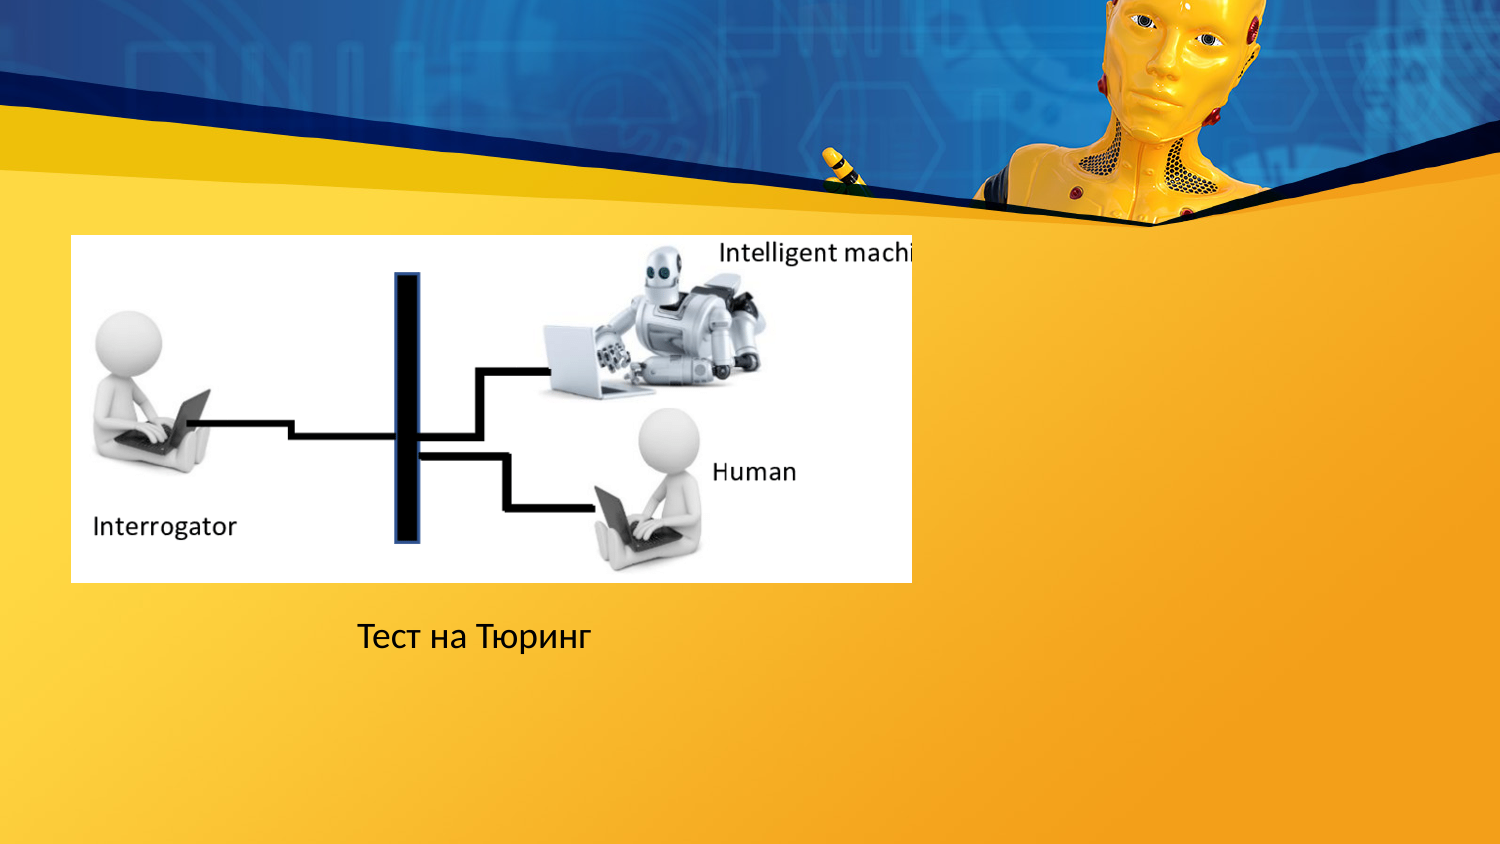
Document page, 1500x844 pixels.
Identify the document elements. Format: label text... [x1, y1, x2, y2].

text_box Тест на Тюринг [87, 603, 862, 664]
picture [0, 0, 1500, 844]
